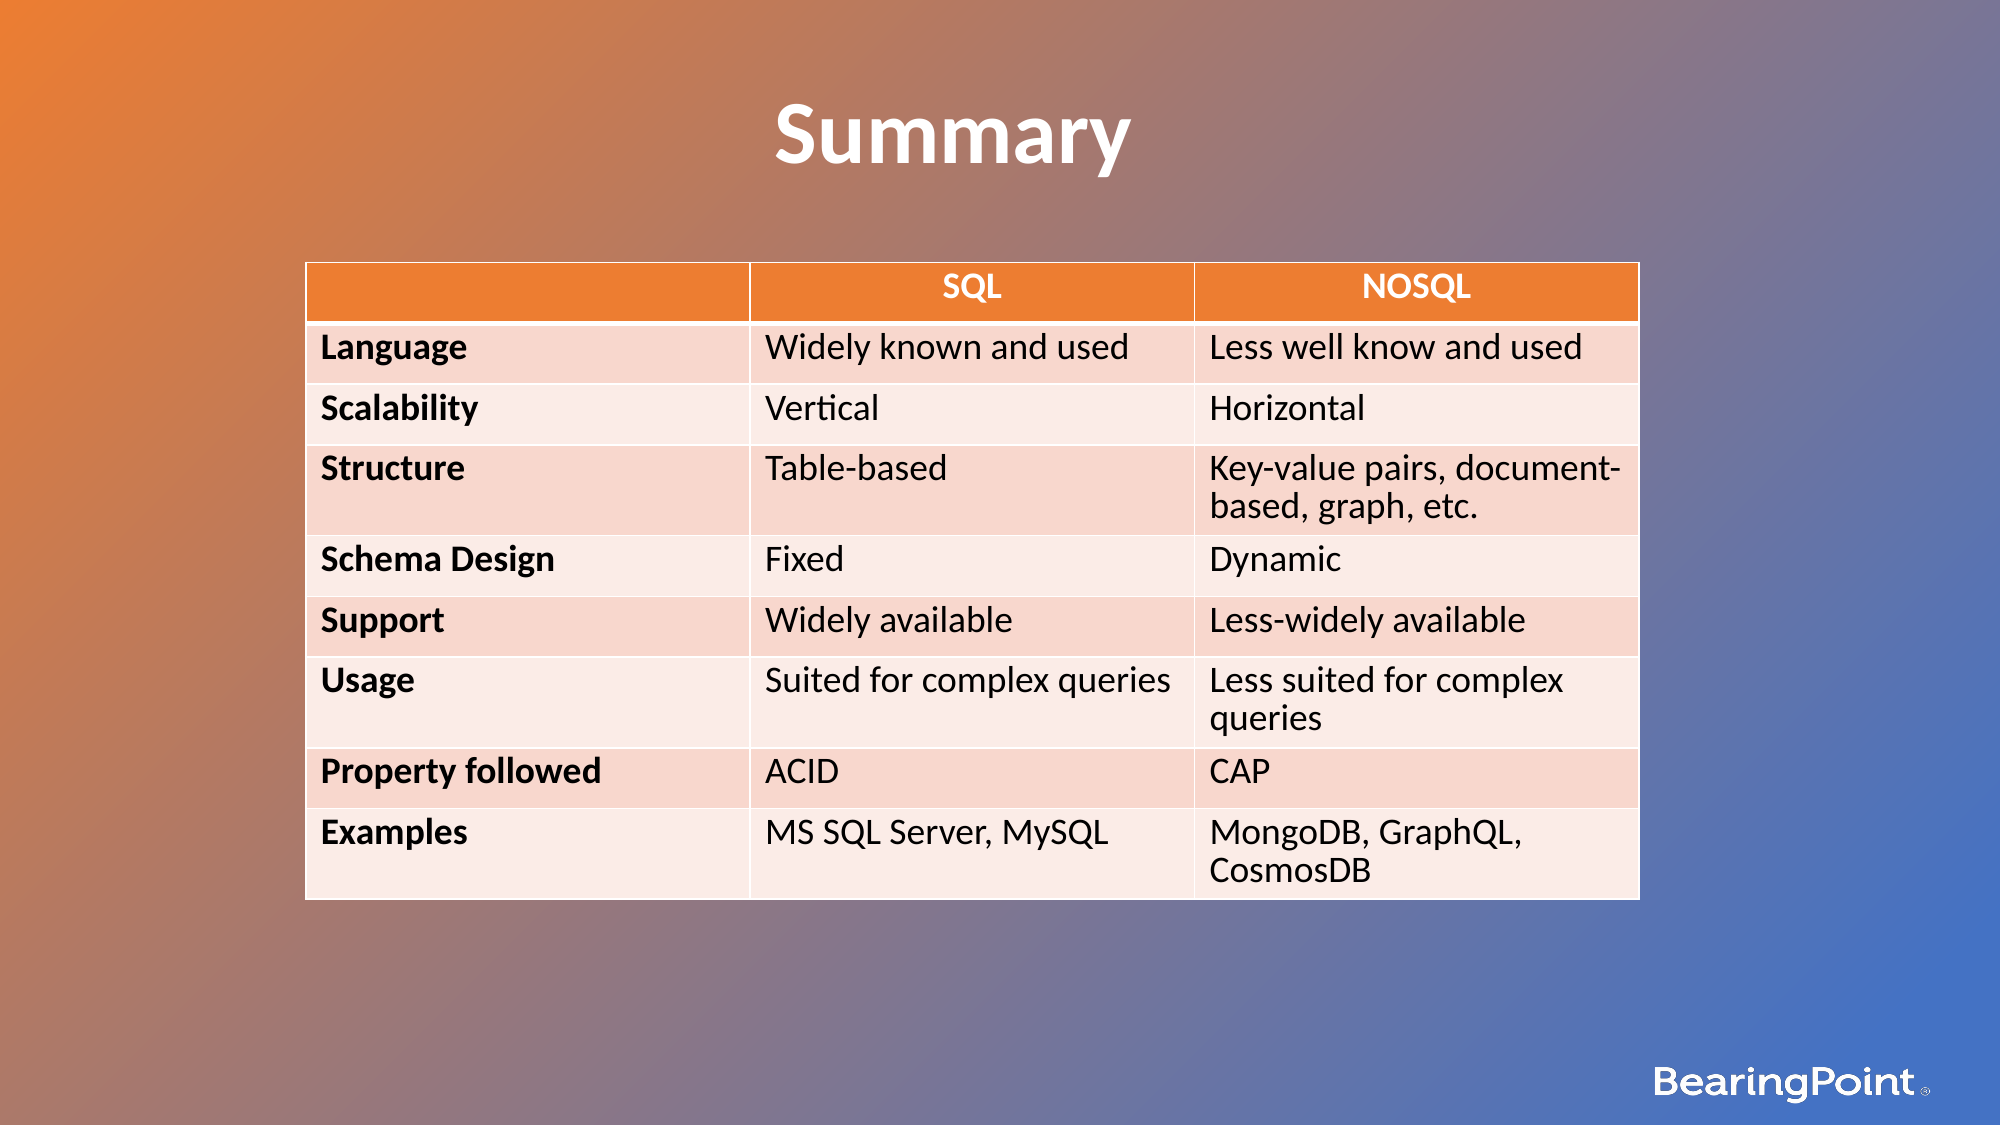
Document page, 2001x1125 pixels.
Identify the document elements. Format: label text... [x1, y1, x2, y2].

picture [1621, 1039, 1964, 1123]
table_cell CAP [1195, 749, 1638, 808]
text_box [137, 310, 1863, 1025]
table_cell Support [307, 597, 749, 656]
table_cell Schema Design [307, 536, 749, 596]
table_cell MongoDB, GraphQL, CosmosDB [1195, 809, 1638, 898]
table_cell Suited for complex queries [751, 658, 1194, 747]
table_cell Less suited for complex queries [1195, 658, 1638, 747]
table_header SQL [751, 263, 1194, 321]
list Summary [255, 29, 1745, 240]
table_cell Language [307, 326, 749, 383]
table_cell MS SQL Server, MySQL [751, 809, 1194, 898]
table_cell Widely available [751, 597, 1194, 656]
table_cell Less-widely available [1195, 597, 1638, 656]
table_header NOSQL [1195, 263, 1638, 321]
table_cell Scalability [307, 385, 749, 444]
table_cell Less well know and used [1195, 326, 1638, 383]
table_cell Structure [307, 446, 749, 535]
table_cell Vertical [751, 385, 1194, 444]
table_cell Table-based [751, 446, 1194, 535]
table_cell Widely known and used [751, 326, 1194, 383]
table_cell Horizontal [1195, 385, 1638, 444]
table_cell Property followed [307, 749, 749, 808]
table_cell Fixed [751, 536, 1194, 596]
table_cell ACID [751, 749, 1194, 808]
table_cell Usage [307, 658, 749, 747]
table_header [307, 263, 749, 321]
table_cell Key-value pairs, document-based, graph, etc. [1195, 446, 1638, 535]
table_cell Examples [307, 809, 749, 898]
table_cell Dynamic [1195, 536, 1638, 596]
